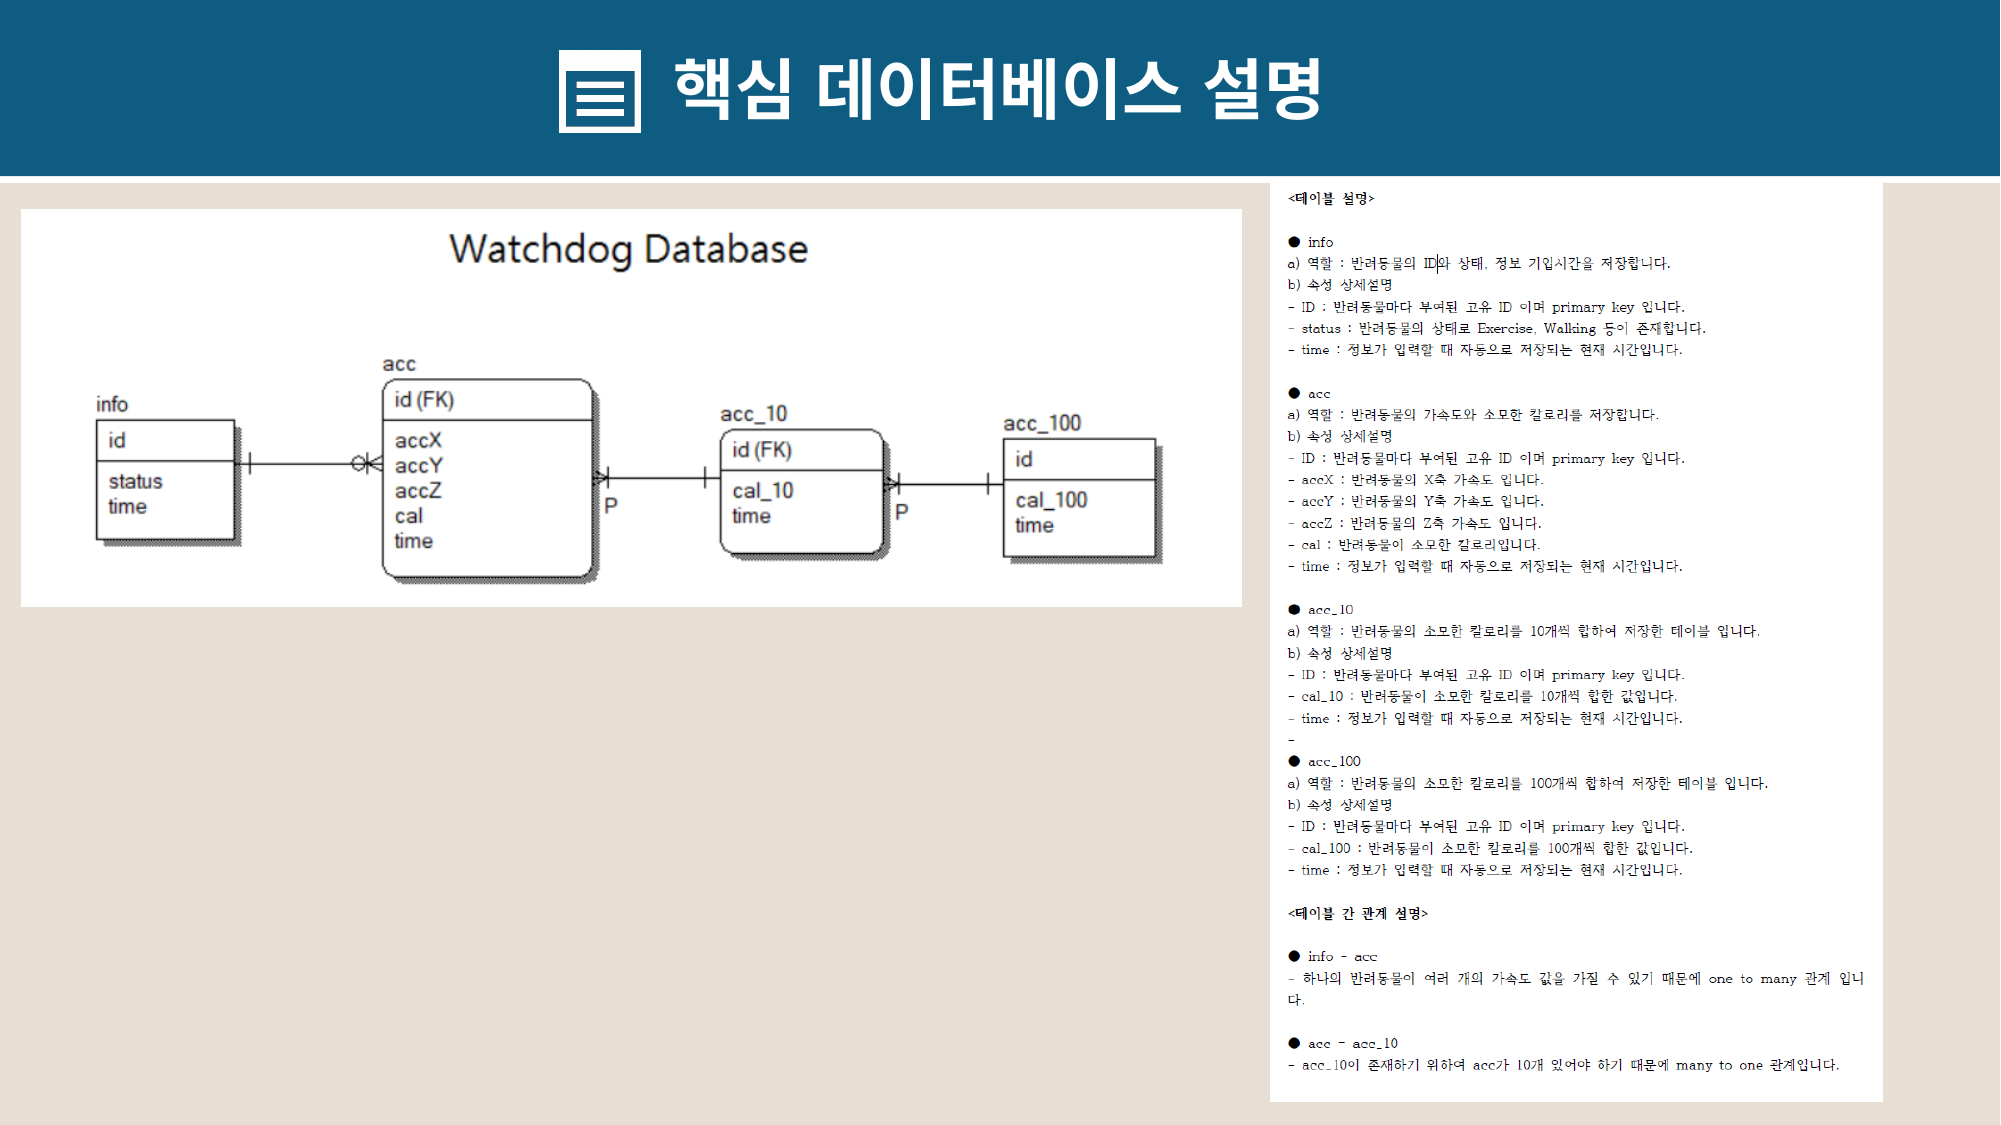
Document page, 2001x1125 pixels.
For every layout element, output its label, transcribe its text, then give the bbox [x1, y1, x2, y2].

text_box 핵심 데이터베이스 설명 [0, 0, 2000, 177]
picture [21, 209, 1242, 607]
picture [559, 50, 641, 133]
picture [1270, 182, 1883, 1102]
